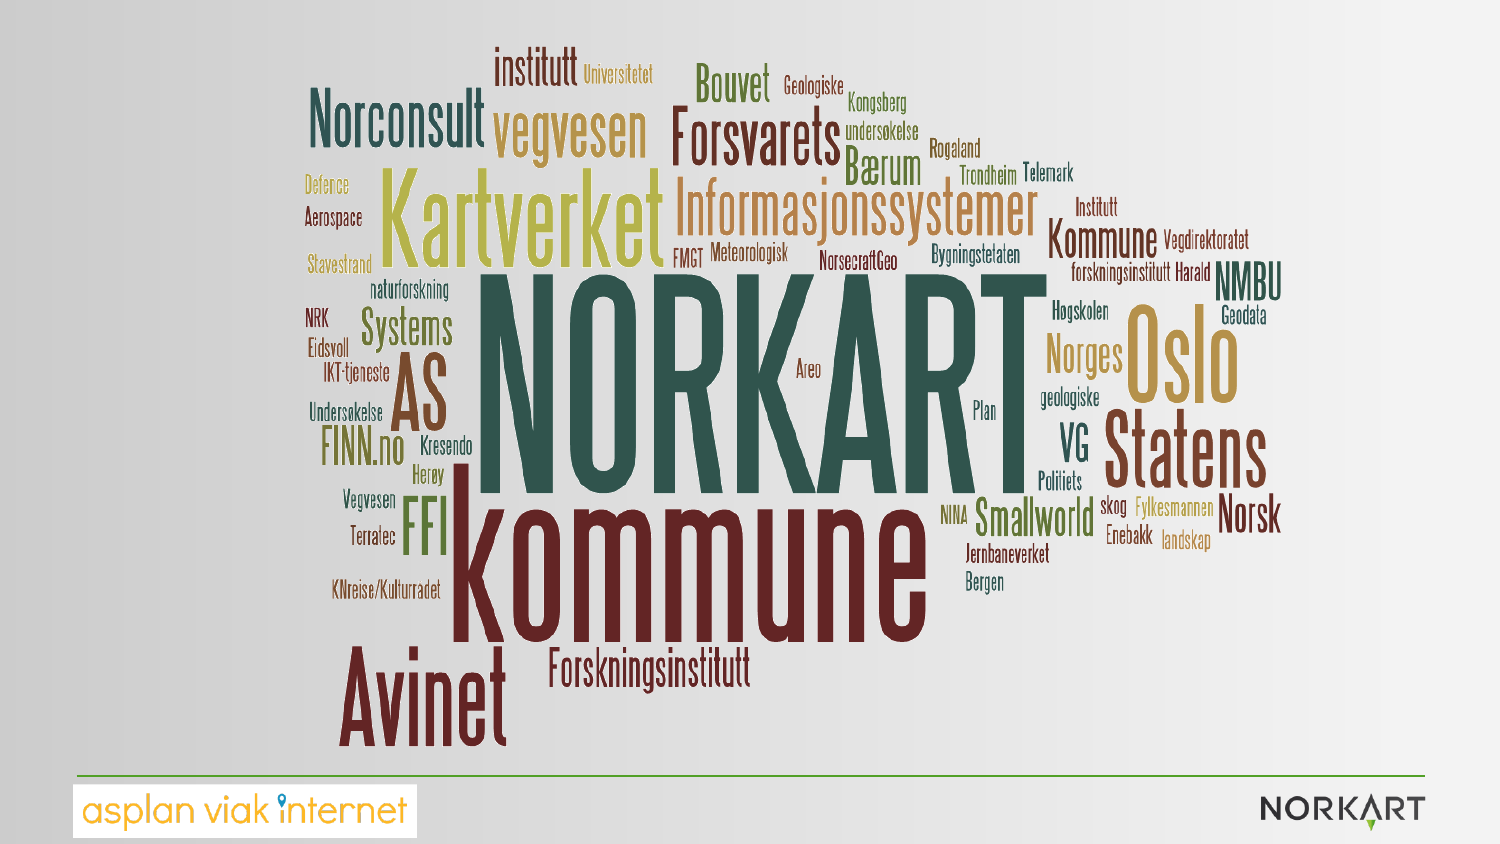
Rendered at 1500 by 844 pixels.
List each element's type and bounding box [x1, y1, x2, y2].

text_box [72, 778, 418, 844]
picture [1252, 789, 1436, 837]
picture [277, 27, 1306, 758]
